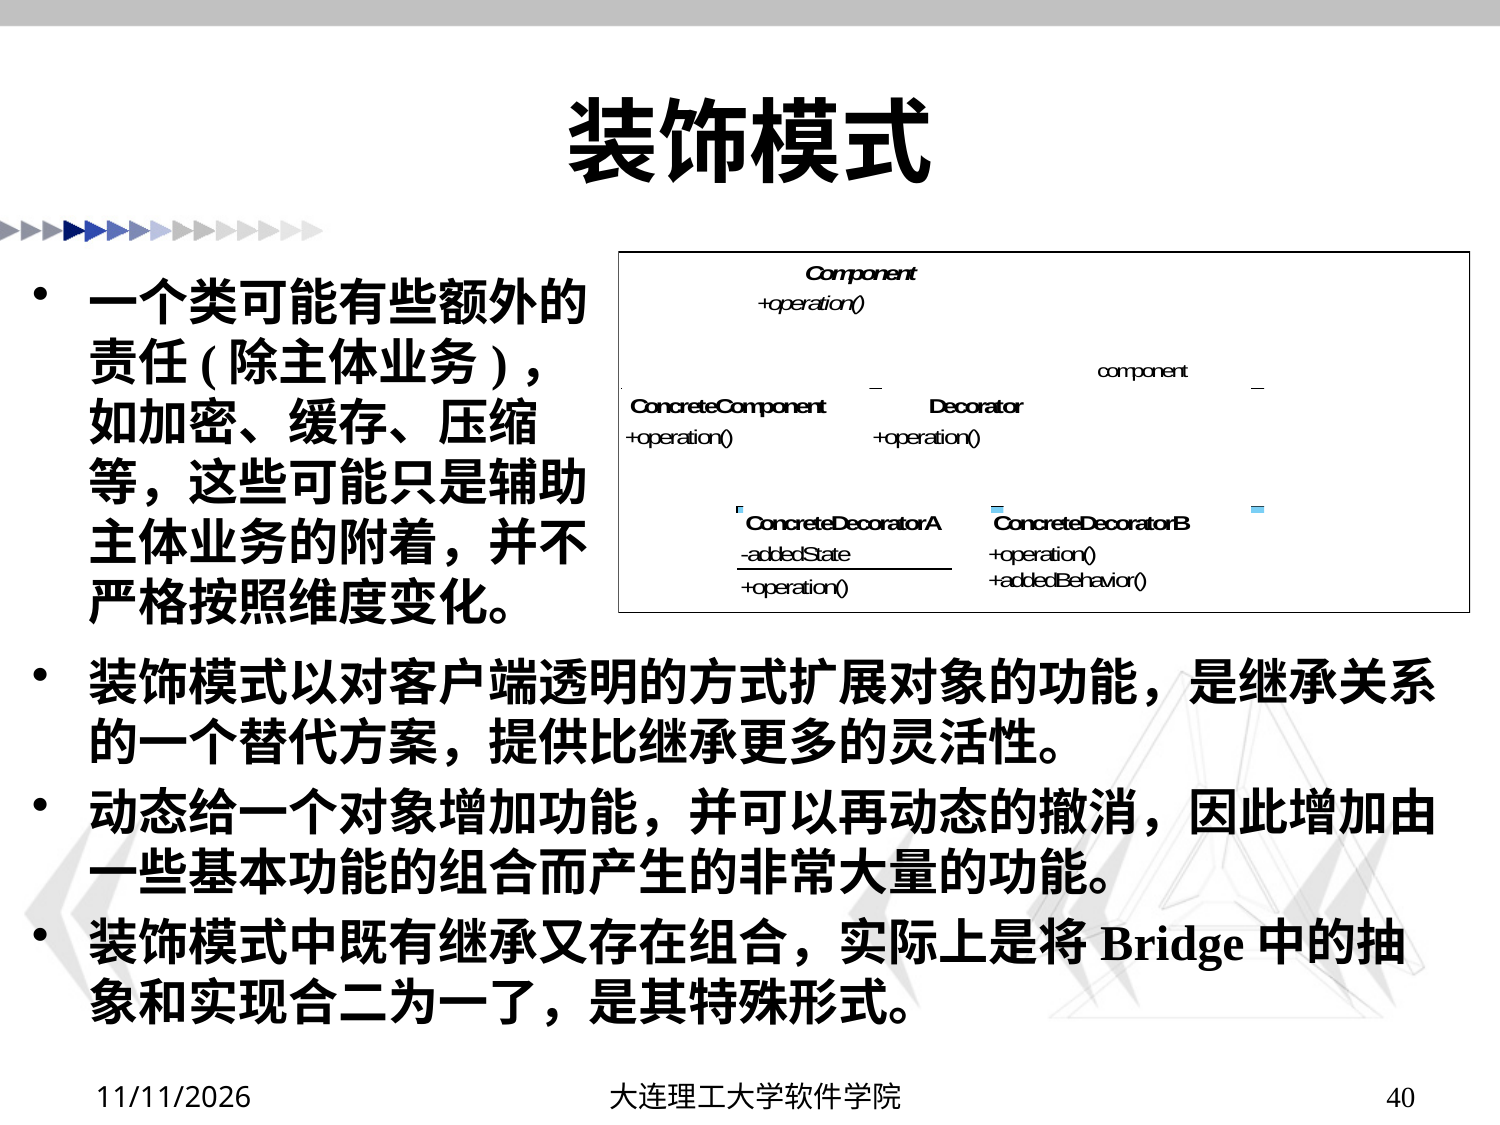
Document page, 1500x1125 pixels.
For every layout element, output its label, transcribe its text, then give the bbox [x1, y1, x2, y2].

slide_number 40 [1080, 1070, 1431, 1114]
footer 大连理工大学软件学院 [517, 1070, 994, 1114]
title 装饰模式 [74, 44, 1426, 233]
text_box 装饰模式以对客户端透明的方式扩展对象的功能，是继承关系的一个替代方案，提供比继承更多的灵活性。 动态给一个对象增加功能，并可以再动态的撤消，因此增加由一些基本功能的组合而产生的非常大量的功能。 装饰模式中既有继承又存在组合，实际上是将Bridge中的抽象和实现合二为一了，是其特殊形式。 [16, 643, 1460, 1054]
list 一个类可能有些额外的责任(除主体业务)，如加密、缓存、压缩等，这些可能只是辅助主体业务的附着，并不严格按照维度变化。 [16, 262, 619, 643]
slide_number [80, 1070, 431, 1114]
picture [0, 0, 1500, 1125]
